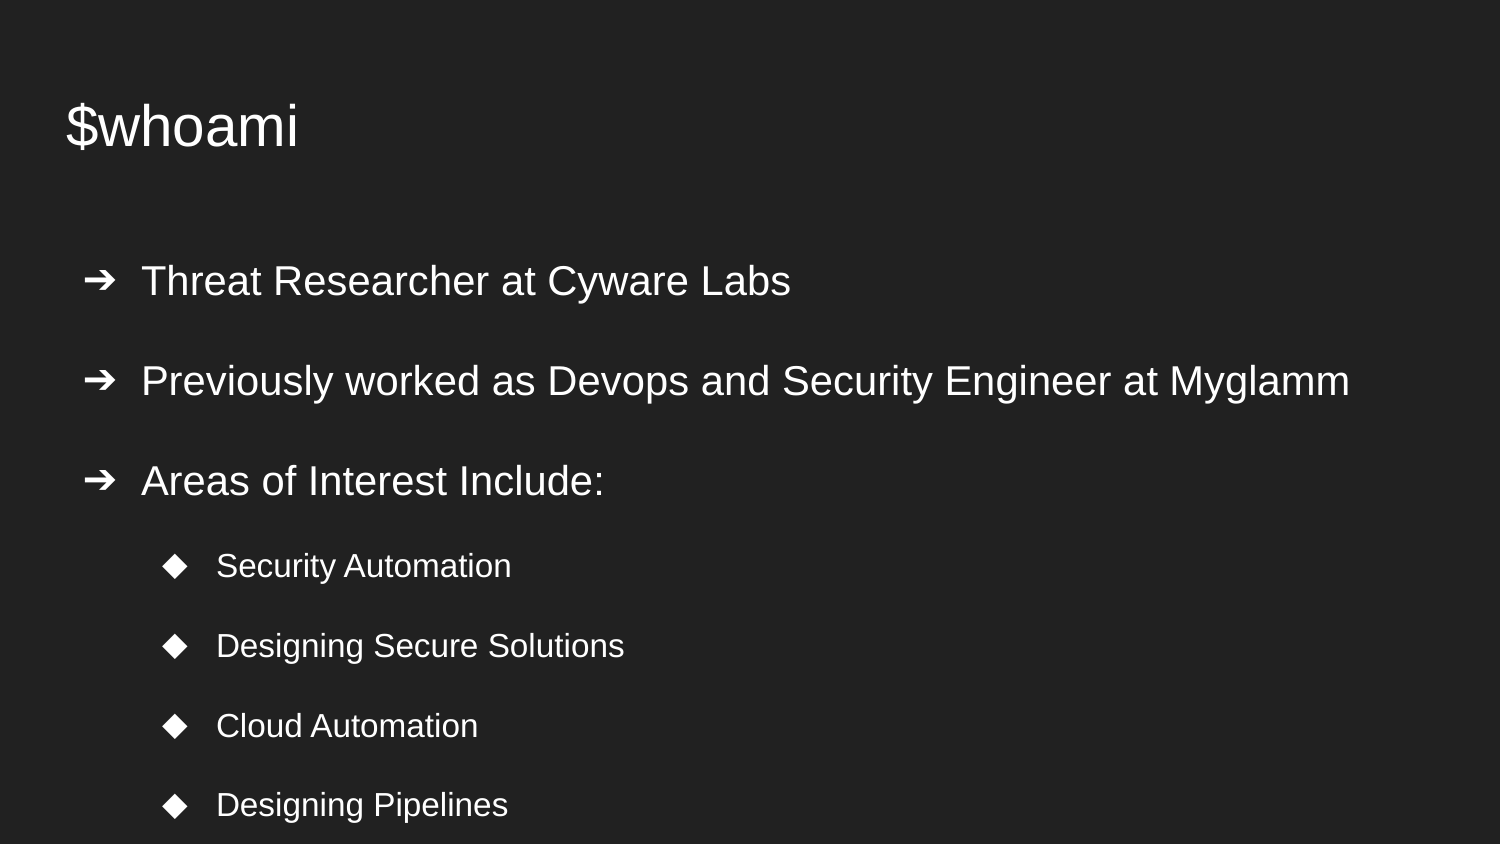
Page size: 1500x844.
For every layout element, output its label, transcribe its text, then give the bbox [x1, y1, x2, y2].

title $whoami [51, 72, 1449, 167]
list Threat Researcher at Cyware Labs Previously worked as Devops and Security Engineer at Myglamm Areas of Interest Include: Security Automation Designing Secure Solutions Cloud Automation Designing Pipelines [51, 189, 1449, 750]
